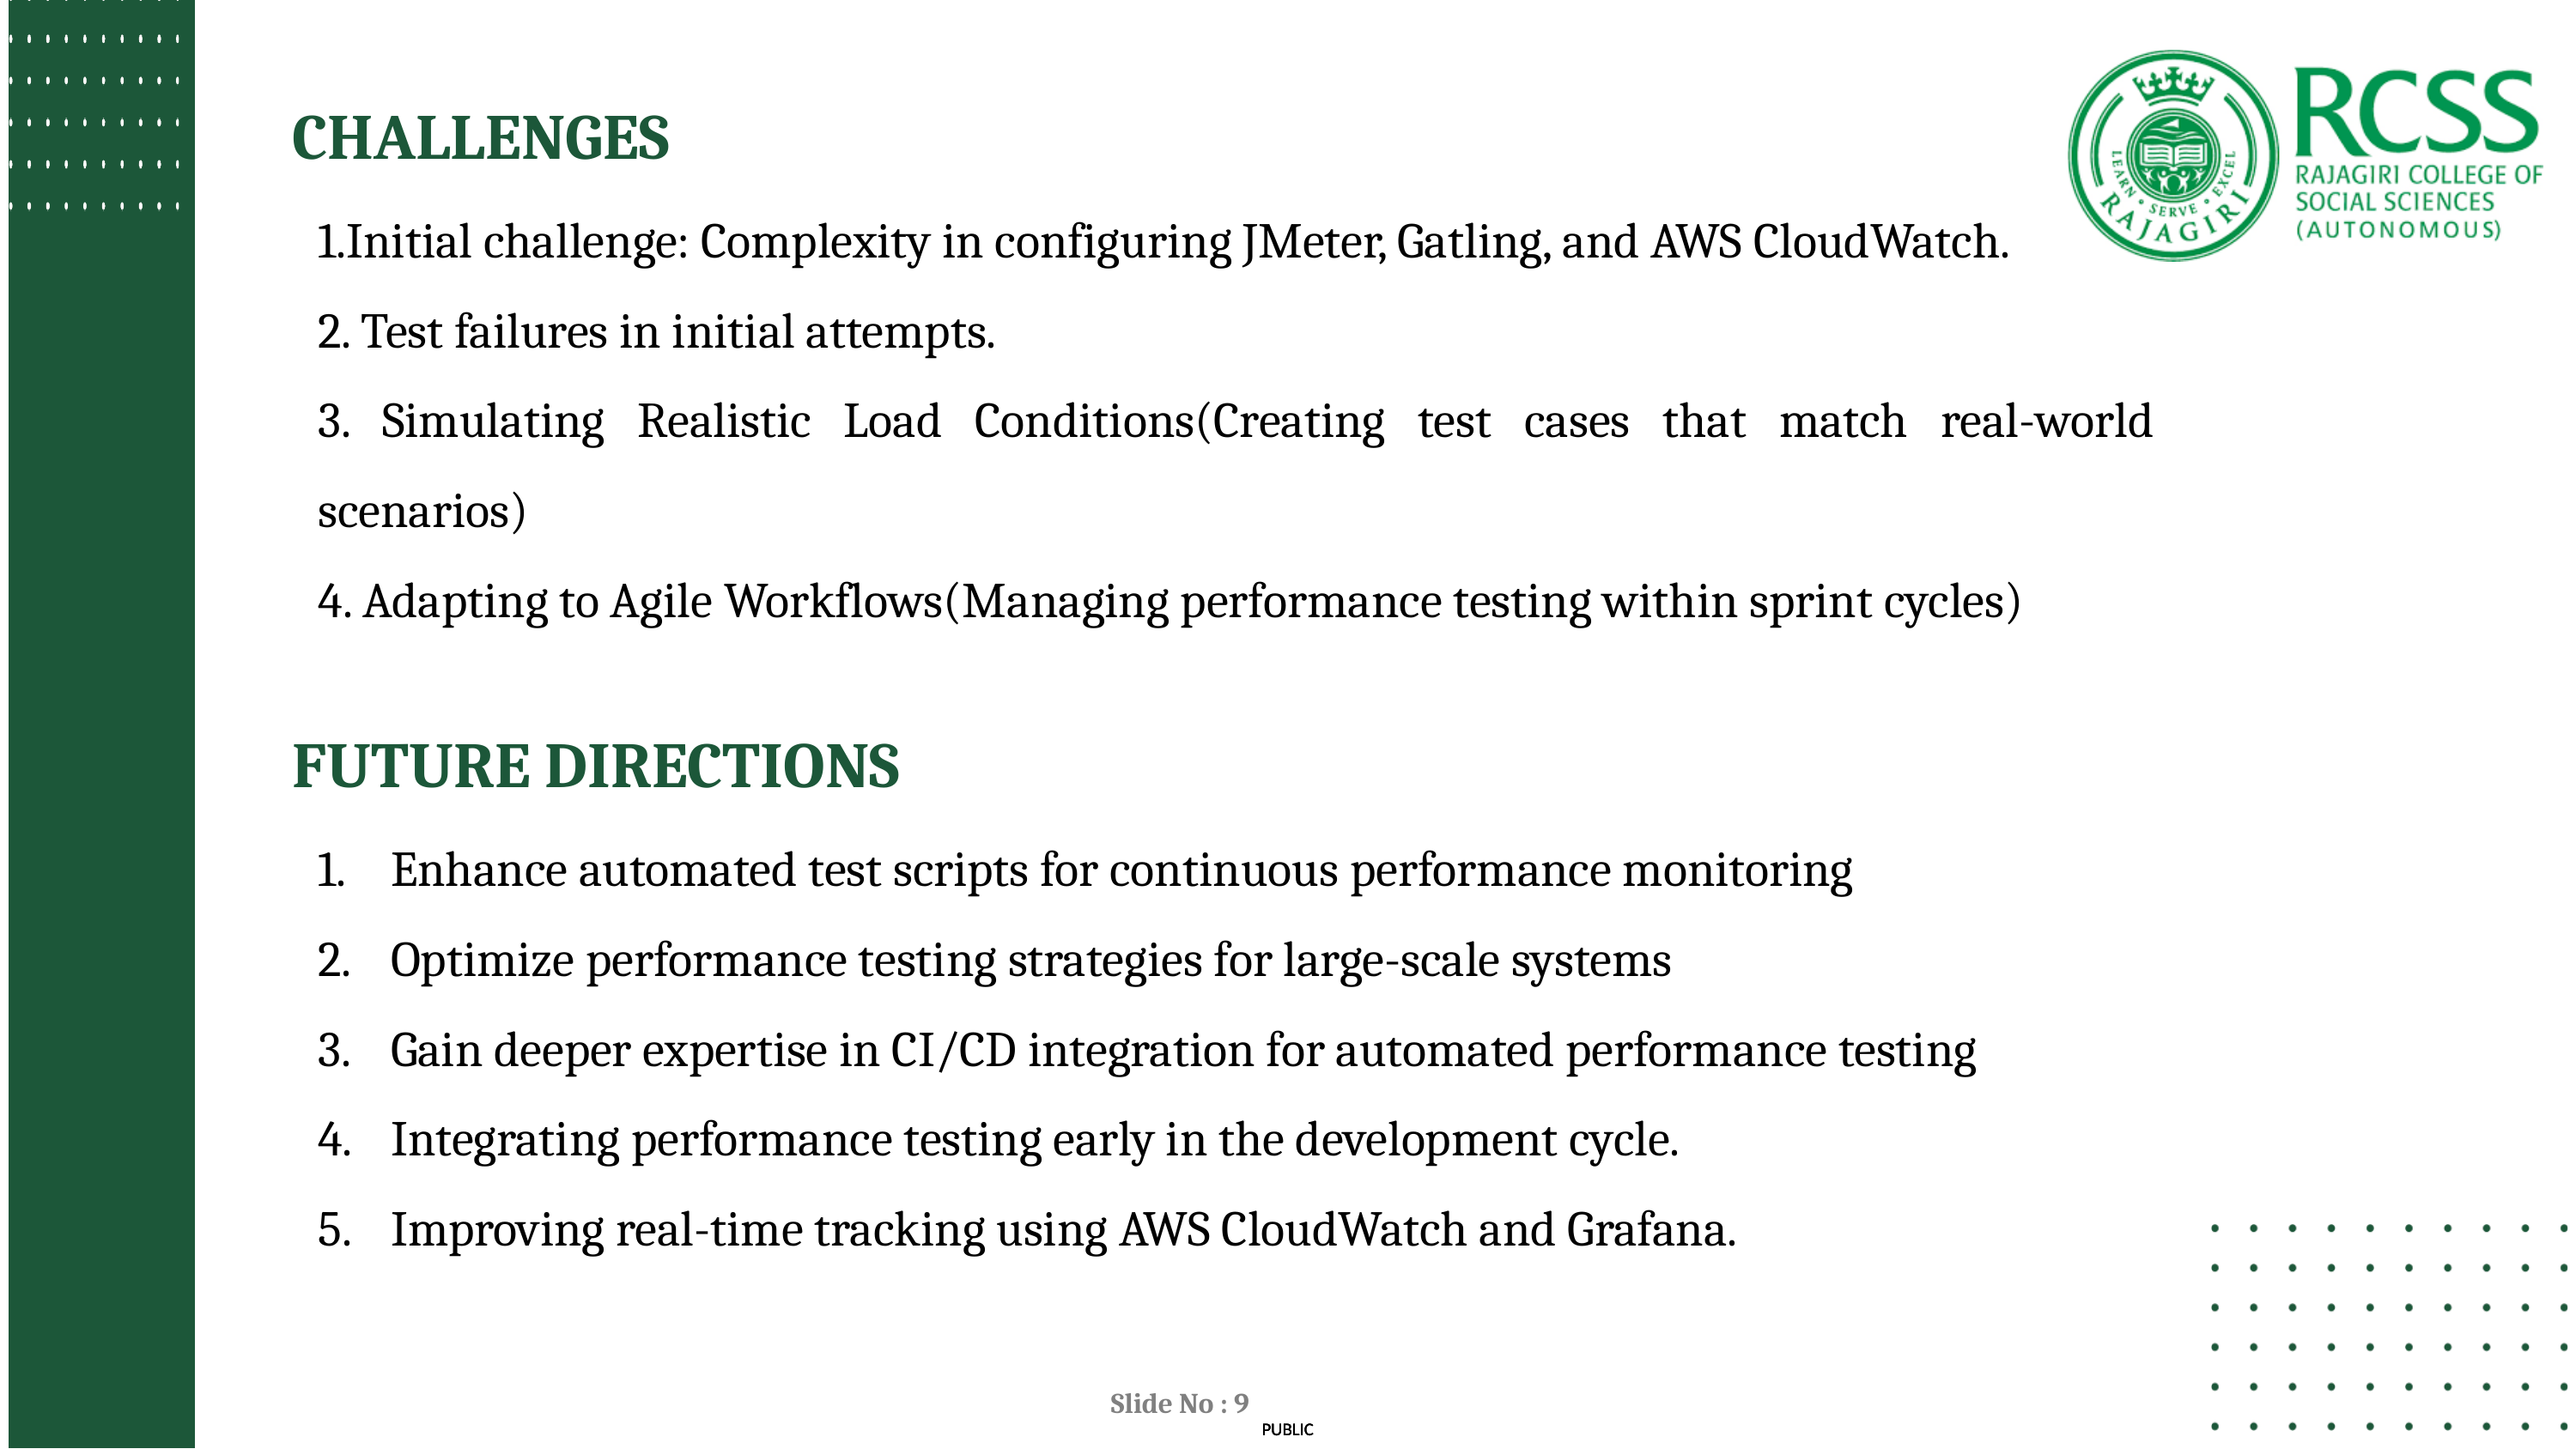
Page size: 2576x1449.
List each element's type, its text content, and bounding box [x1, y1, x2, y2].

picture [2067, 50, 2543, 262]
text_box CHALLENGES [292, 65, 1409, 173]
text_box Slide No : 9 [1030, 1379, 1331, 1431]
text_box FUTURE DIRECTIONS [292, 694, 1409, 801]
text_box [2211, 1224, 2568, 1431]
text_box 1.Initial challenge: Complexity in configuring JMeter, Gatling, and AWS CloudWatch. 2. Test failures in initial attempts. 3. Simulating Realistic Load Conditions(Creating test cases that match real-world scenarios) 4. Adapting to Agile Workflows(Managing performance testing within sprint cycles) [305, 171, 2168, 727]
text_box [8, 0, 195, 1449]
text_box Enhance automated test scripts for continuous performance monitoring Optimize performance testing strategies for large-scale systems Gain deeper expertise in CI/CD integration for automated performance testing Integrating performance testing early in the development cycle. Improving real-time tracking using AWS CloudWatch and Grafana. [305, 799, 2168, 1355]
